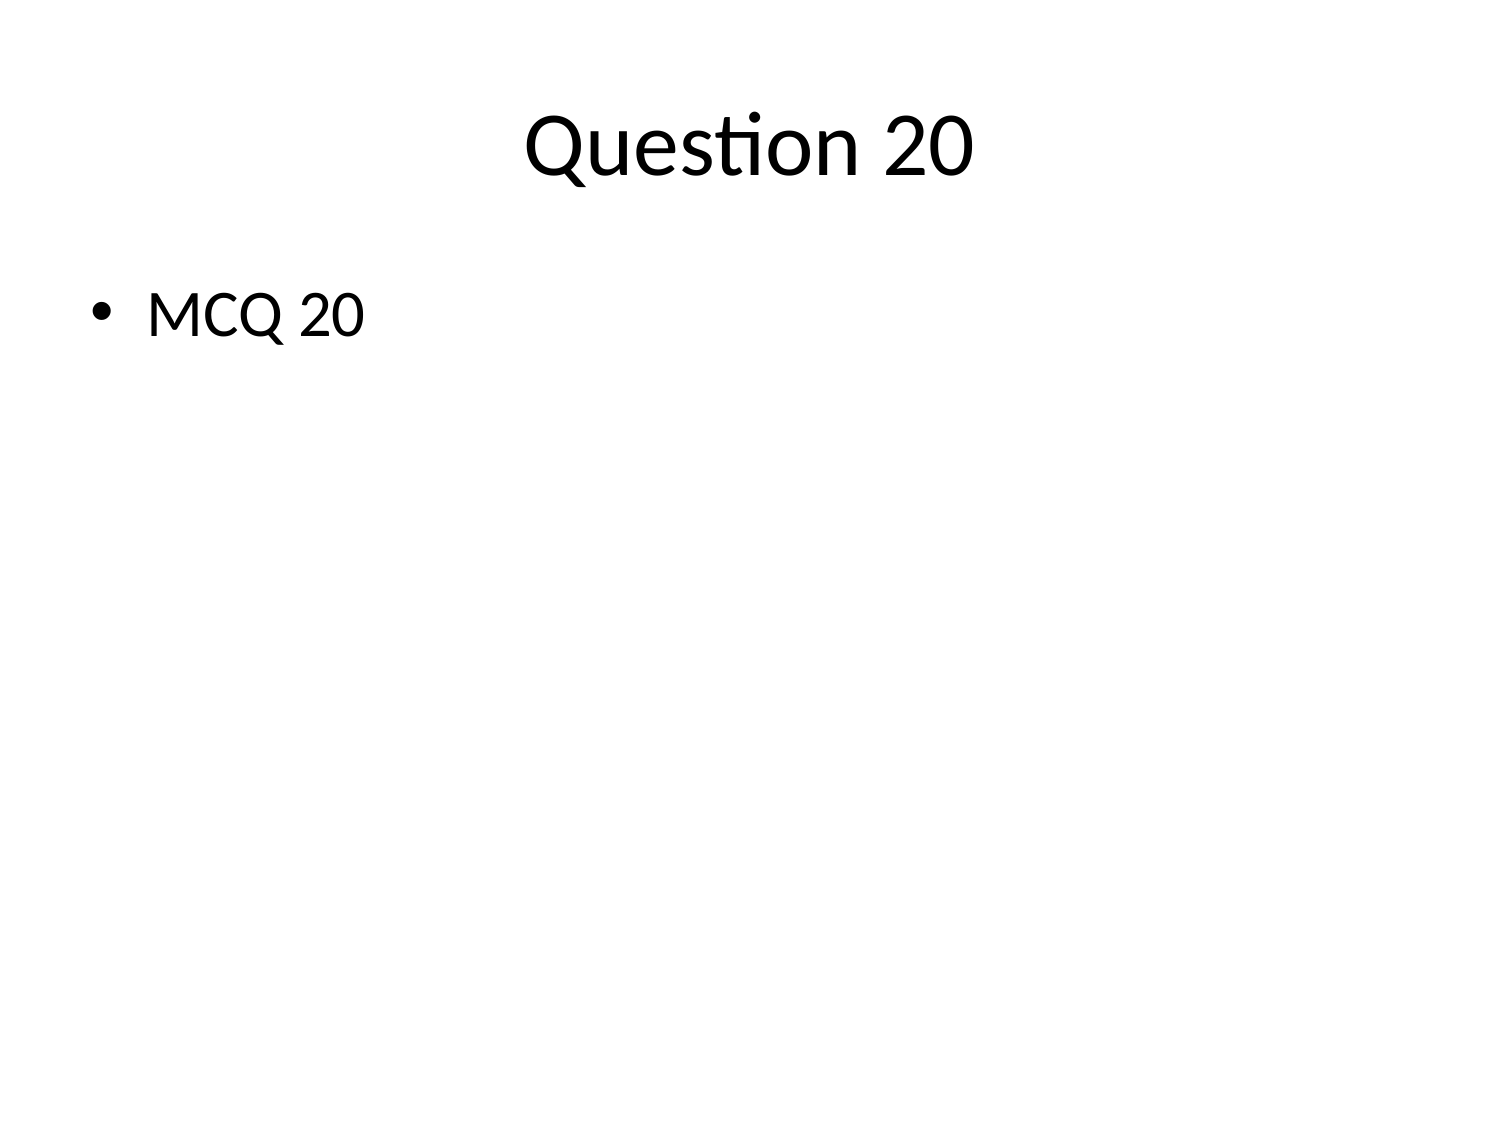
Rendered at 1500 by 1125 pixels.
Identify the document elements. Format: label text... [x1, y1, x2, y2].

title Question 20 [75, 45, 1425, 233]
list MCQ 20 [75, 262, 1425, 1005]
